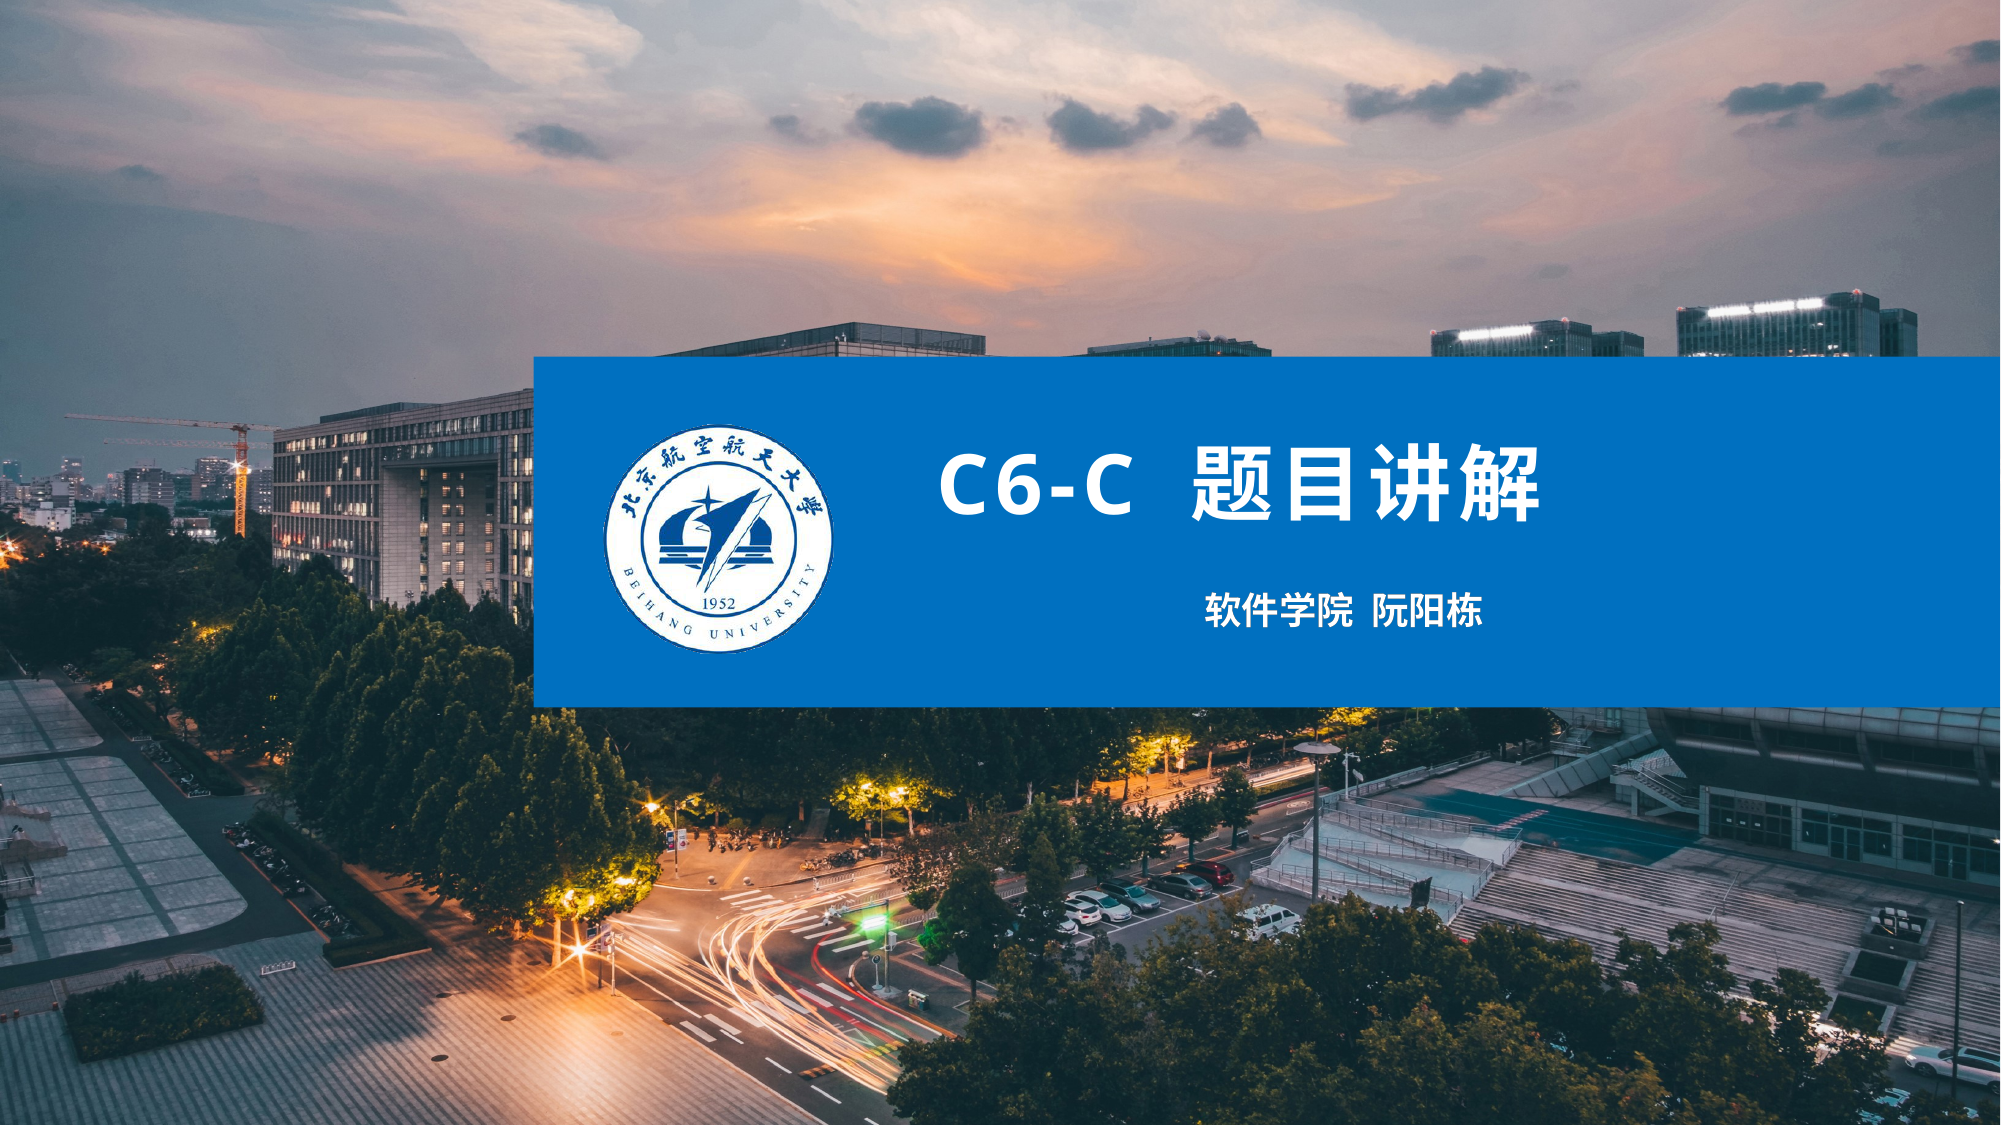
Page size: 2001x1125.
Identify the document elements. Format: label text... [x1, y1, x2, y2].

text_box 软件学院 阮阳栋 [1189, 579, 1516, 640]
text_box C6-C 题目讲解 [876, 424, 1830, 559]
text_box [532, 356, 2000, 708]
picture [0, 0, 2001, 1125]
